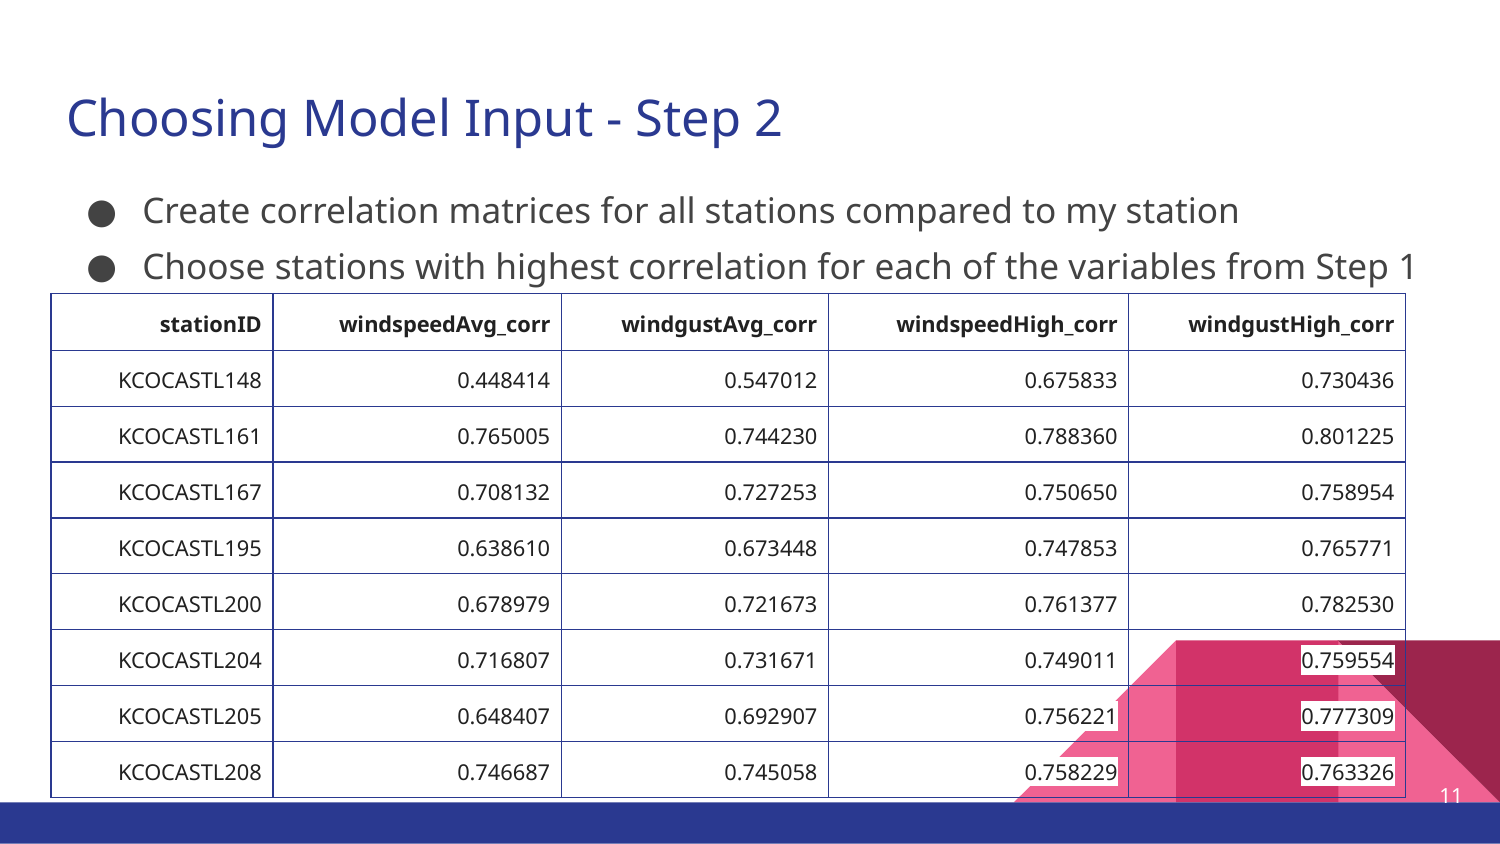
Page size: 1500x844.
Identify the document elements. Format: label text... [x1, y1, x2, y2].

table_header stationID [52, 294, 272, 350]
table_cell 0.749011 [829, 630, 1128, 685]
table_header windgustHigh_corr [1129, 294, 1405, 350]
table_cell 0.759554 [1129, 630, 1405, 685]
table_cell 0.758954 [1129, 463, 1405, 517]
table_cell 0.765005 [274, 407, 561, 461]
list Create correlation matrices for all stations compared to my station Choose stations with highest correlation for each of the variables from Step 1 [51, 164, 1439, 308]
table_cell 0.547012 [562, 351, 828, 406]
table_cell 0.777309 [1129, 686, 1405, 741]
table_cell 0.747853 [829, 519, 1128, 573]
table_cell 0.745058 [562, 742, 828, 797]
table_cell 0.648407 [274, 686, 561, 741]
table_cell 0.746687 [274, 742, 561, 797]
table_cell 0.731671 [562, 630, 828, 685]
table_cell 0.730436 [1129, 351, 1405, 406]
table_cell KCOCASTL148 [52, 351, 272, 406]
table_cell 0.758229 [829, 742, 1128, 797]
table_header windspeedAvg_corr [274, 294, 561, 350]
table_cell 0.782530 [1129, 574, 1405, 629]
table_cell KCOCASTL195 [52, 519, 272, 573]
table_cell 0.788360 [829, 407, 1128, 461]
table_cell 0.448414 [274, 351, 561, 406]
table_cell 0.801225 [1129, 407, 1405, 461]
table_cell 0.765771 [1129, 519, 1405, 573]
table_cell KCOCASTL161 [52, 407, 272, 461]
table_cell 0.692907 [562, 686, 828, 741]
table_cell KCOCASTL167 [52, 463, 272, 517]
table_cell 0.716807 [274, 630, 561, 685]
table_cell 0.675833 [829, 351, 1128, 406]
table_cell KCOCASTL208 [52, 742, 272, 797]
table_cell 0.708132 [274, 463, 561, 517]
table_cell 0.744230 [562, 407, 828, 461]
table_cell KCOCASTL205 [52, 686, 272, 741]
table_cell KCOCASTL200 [52, 574, 272, 629]
table_cell 0.638610 [274, 519, 561, 573]
table_cell 0.763326 [1129, 742, 1405, 797]
table_cell 0.678979 [274, 574, 561, 629]
table_cell 0.750650 [829, 463, 1128, 517]
slide_number ‹#› [1387, 762, 1478, 828]
table_cell 0.756221 [829, 686, 1128, 741]
table_cell KCOCASTL204 [52, 630, 272, 685]
title Choosing Model Input - Step 2 [51, 67, 1449, 167]
table_header windspeedHigh_corr [829, 294, 1128, 350]
table_cell 0.721673 [562, 574, 828, 629]
table_header windgustAvg_corr [562, 294, 828, 350]
table_cell 0.727253 [562, 463, 828, 517]
table_cell 0.673448 [562, 519, 828, 573]
table_cell 0.761377 [829, 574, 1128, 629]
